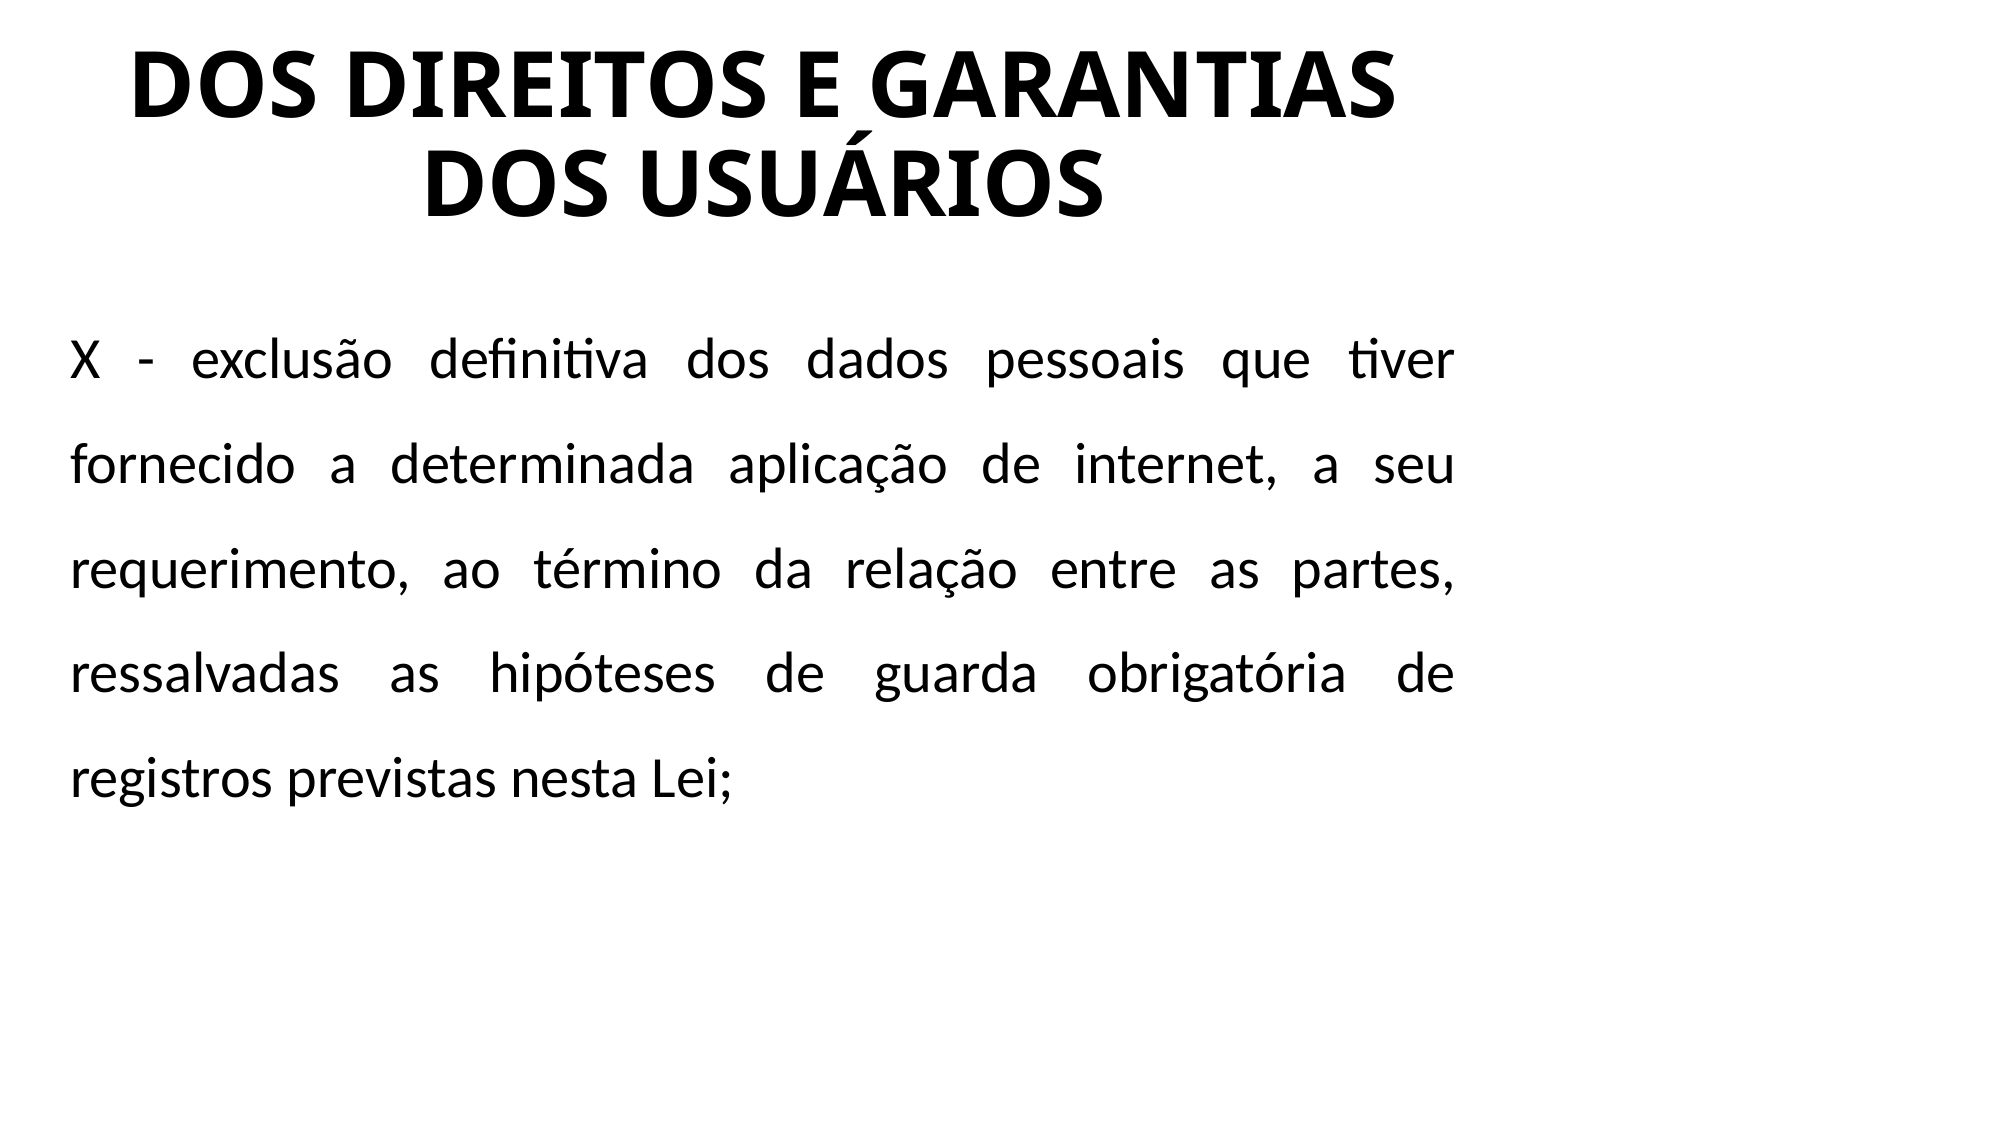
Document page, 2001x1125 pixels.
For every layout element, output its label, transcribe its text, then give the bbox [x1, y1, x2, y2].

list X - exclusão definitiva dos dados pessoais que tiver fornecido a determinada aplicação de internet, a seu requerimento, ao término da relação entre as partes, ressalvadas as hipóteses de guarda obrigatória de registros previstas nesta Lei; [55, 277, 1472, 1077]
title DOS DIREITOS E GARANTIAS DOS USUÁRIOS [55, 28, 1472, 247]
